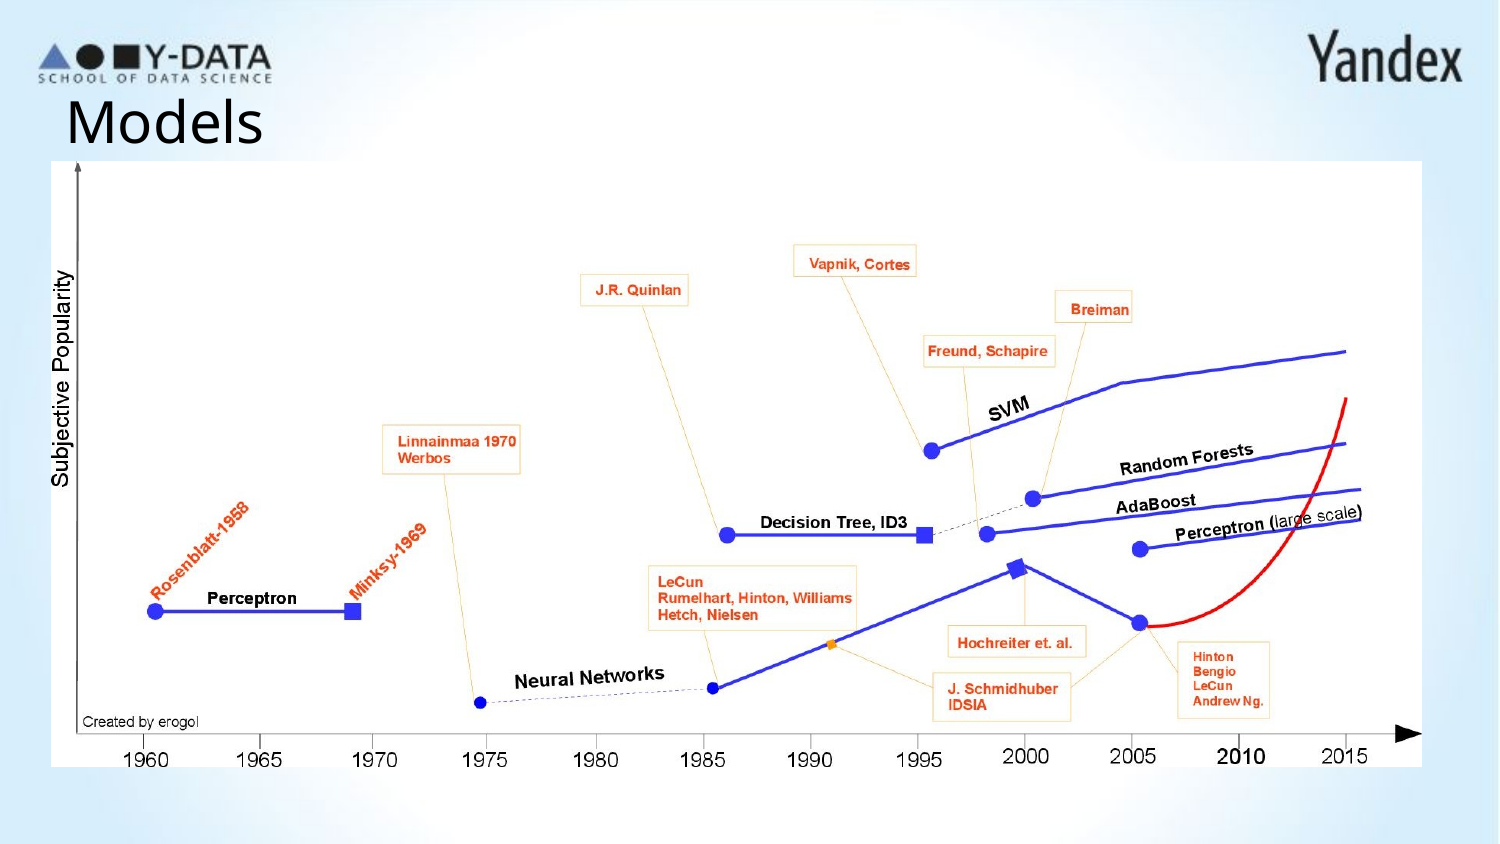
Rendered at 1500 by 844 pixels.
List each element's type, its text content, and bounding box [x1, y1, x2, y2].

title Models History [63, 82, 453, 159]
picture [0, 0, 1500, 844]
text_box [50, 161, 1422, 768]
